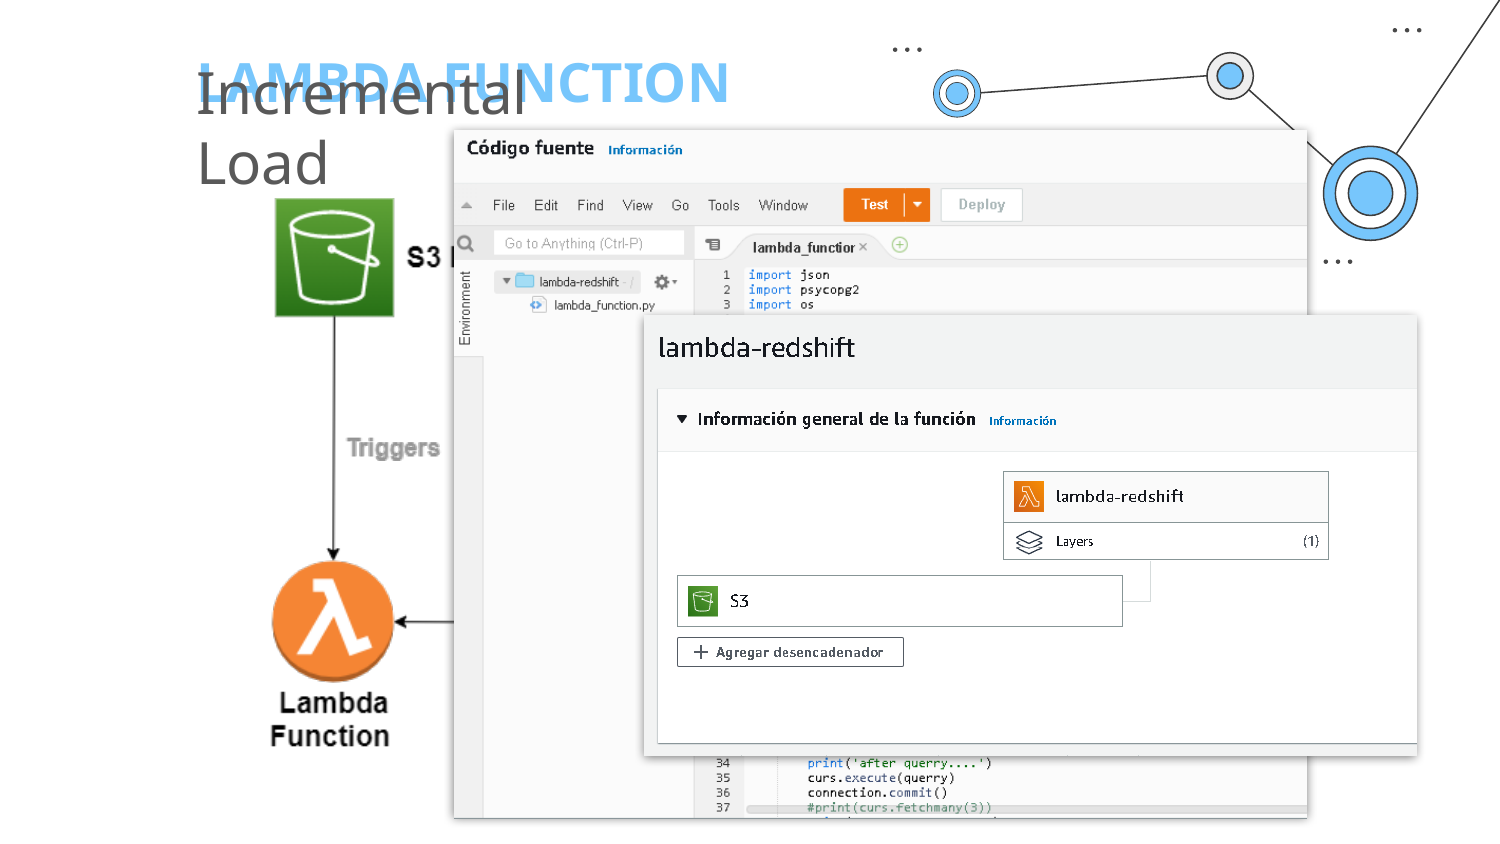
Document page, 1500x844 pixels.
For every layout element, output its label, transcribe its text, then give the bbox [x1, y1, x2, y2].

subtitle Incremental Load [181, 78, 611, 174]
picture [251, 129, 1417, 819]
subtitle LAMBDA FUNCTION [181, 22, 1201, 125]
